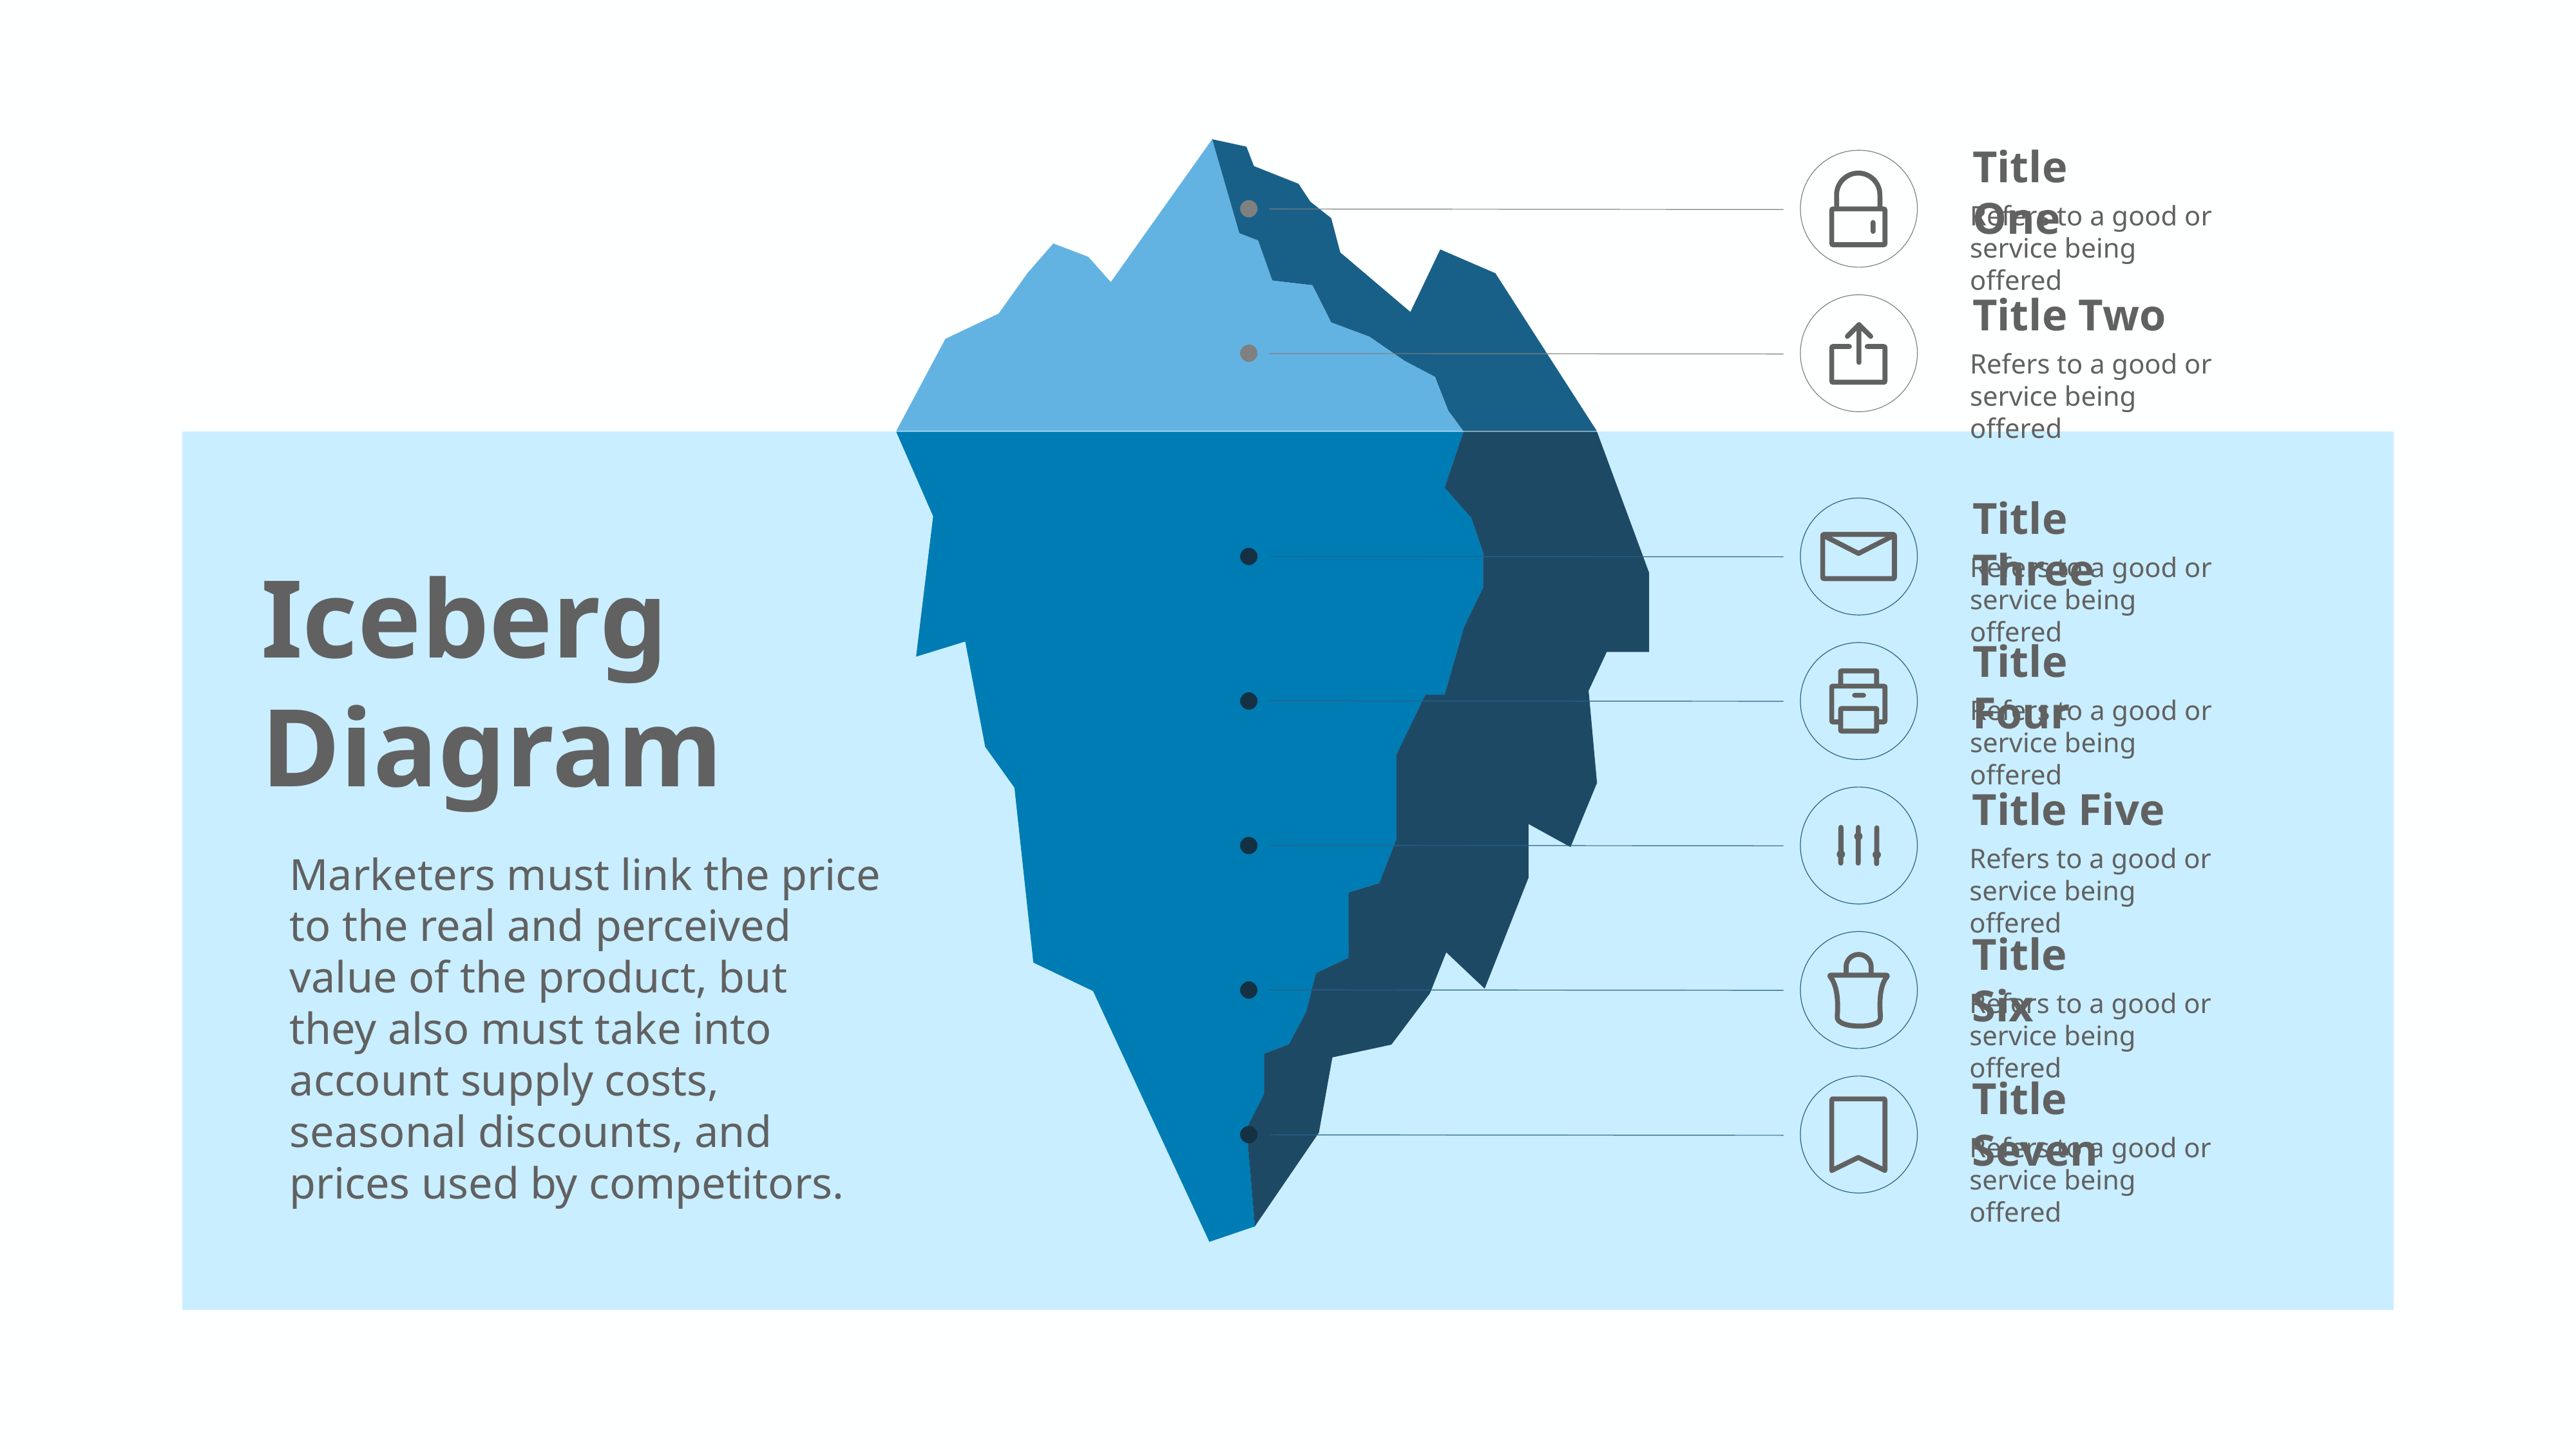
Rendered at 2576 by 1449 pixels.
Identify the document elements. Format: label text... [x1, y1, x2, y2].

text_box Refers to a good or service being offered [1960, 1126, 2228, 1233]
text_box [1845, 322, 1874, 365]
text_box [1240, 692, 1258, 710]
text_box [1800, 642, 1918, 760]
text_box Iceberg Diagram [251, 545, 733, 813]
text_box [1800, 294, 1918, 412]
text_box [1395, 354, 1598, 431]
text_box [1852, 692, 1866, 698]
text_box [1248, 990, 1431, 1227]
text_box Title Four [1963, 629, 2178, 688]
text_box [1444, 431, 1643, 556]
text_box [1800, 931, 1918, 1049]
text_box Refers to a good or service being offered [1960, 545, 2228, 652]
text_box [1873, 825, 1881, 866]
text_box Title Five [1962, 777, 2177, 837]
text_box [1870, 220, 1876, 234]
text_box [1240, 547, 1258, 565]
text_box [1829, 344, 1888, 385]
text_box [1827, 952, 1890, 1029]
text_box Refers to a good or service being offered [1960, 688, 2228, 795]
text_box [1312, 701, 1598, 990]
text_box [1829, 668, 1888, 734]
text_box [896, 431, 1483, 1242]
text_box Refers to a good or service being offered [1960, 837, 2228, 943]
text_box [1240, 981, 1258, 999]
text_box Title Seven [1962, 1066, 2198, 1126]
text_box [1240, 837, 1258, 855]
text_box Refers to a good or service being offered [1960, 981, 2228, 1088]
text_box [896, 140, 1463, 431]
text_box [1854, 824, 1863, 866]
text_box Title Three [1963, 486, 2198, 545]
text_box [1800, 1075, 1918, 1193]
text_box [1820, 531, 1897, 582]
text_box [1800, 787, 1918, 904]
text_box [1240, 200, 1258, 218]
text_box Refers to a good or service being offered [1960, 342, 2228, 449]
text_box Title Two [1963, 283, 2178, 342]
text_box [1800, 150, 1918, 267]
text_box [1240, 1126, 1258, 1144]
text_box Marketers must link the price to the real and perceived value of the product, but they also must take into account supply costs, seasonal discounts, and prices used by competitors. [280, 842, 893, 1213]
text_box [1829, 1096, 1888, 1173]
text_box Title Six [1962, 922, 2139, 981]
text_box Refers to a good or service being offered [1960, 194, 2228, 301]
text_box Title One [1963, 135, 2162, 194]
text_box [1800, 498, 1918, 615]
text_box [1829, 170, 1888, 247]
text_box [1240, 345, 1258, 362]
text_box [1837, 824, 1846, 866]
text_box [1212, 139, 1547, 354]
text_box [182, 431, 2394, 1310]
text_box [1422, 557, 1650, 701]
